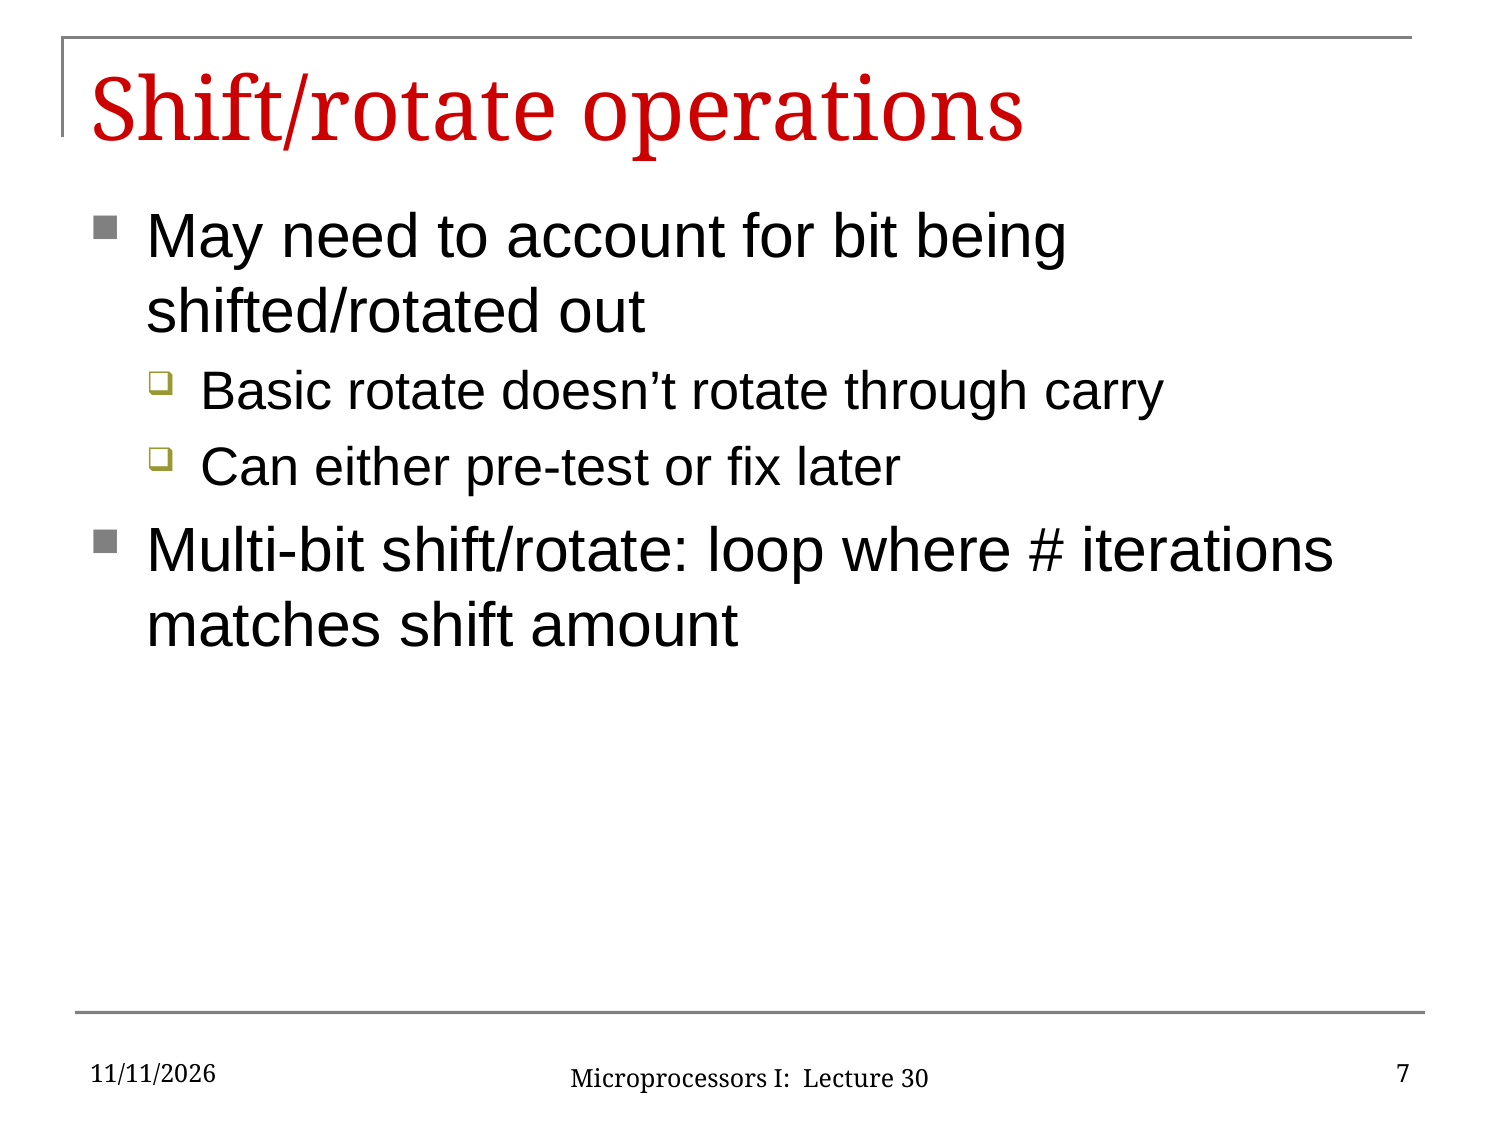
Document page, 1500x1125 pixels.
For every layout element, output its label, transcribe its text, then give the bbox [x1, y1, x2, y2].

list May need to account for bit being shifted/rotated out Basic rotate doesn’t rotate through carry Can either pre-test or fix later Multi-bit shift/rotate: loop where # iterations matches shift amount [75, 187, 1425, 1006]
slide_number 7 [1074, 1023, 1426, 1100]
title Shift/rotate operations [75, 45, 1425, 163]
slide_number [74, 1023, 426, 1100]
footer Microprocessors I: Lecture 30 [512, 1024, 988, 1101]
